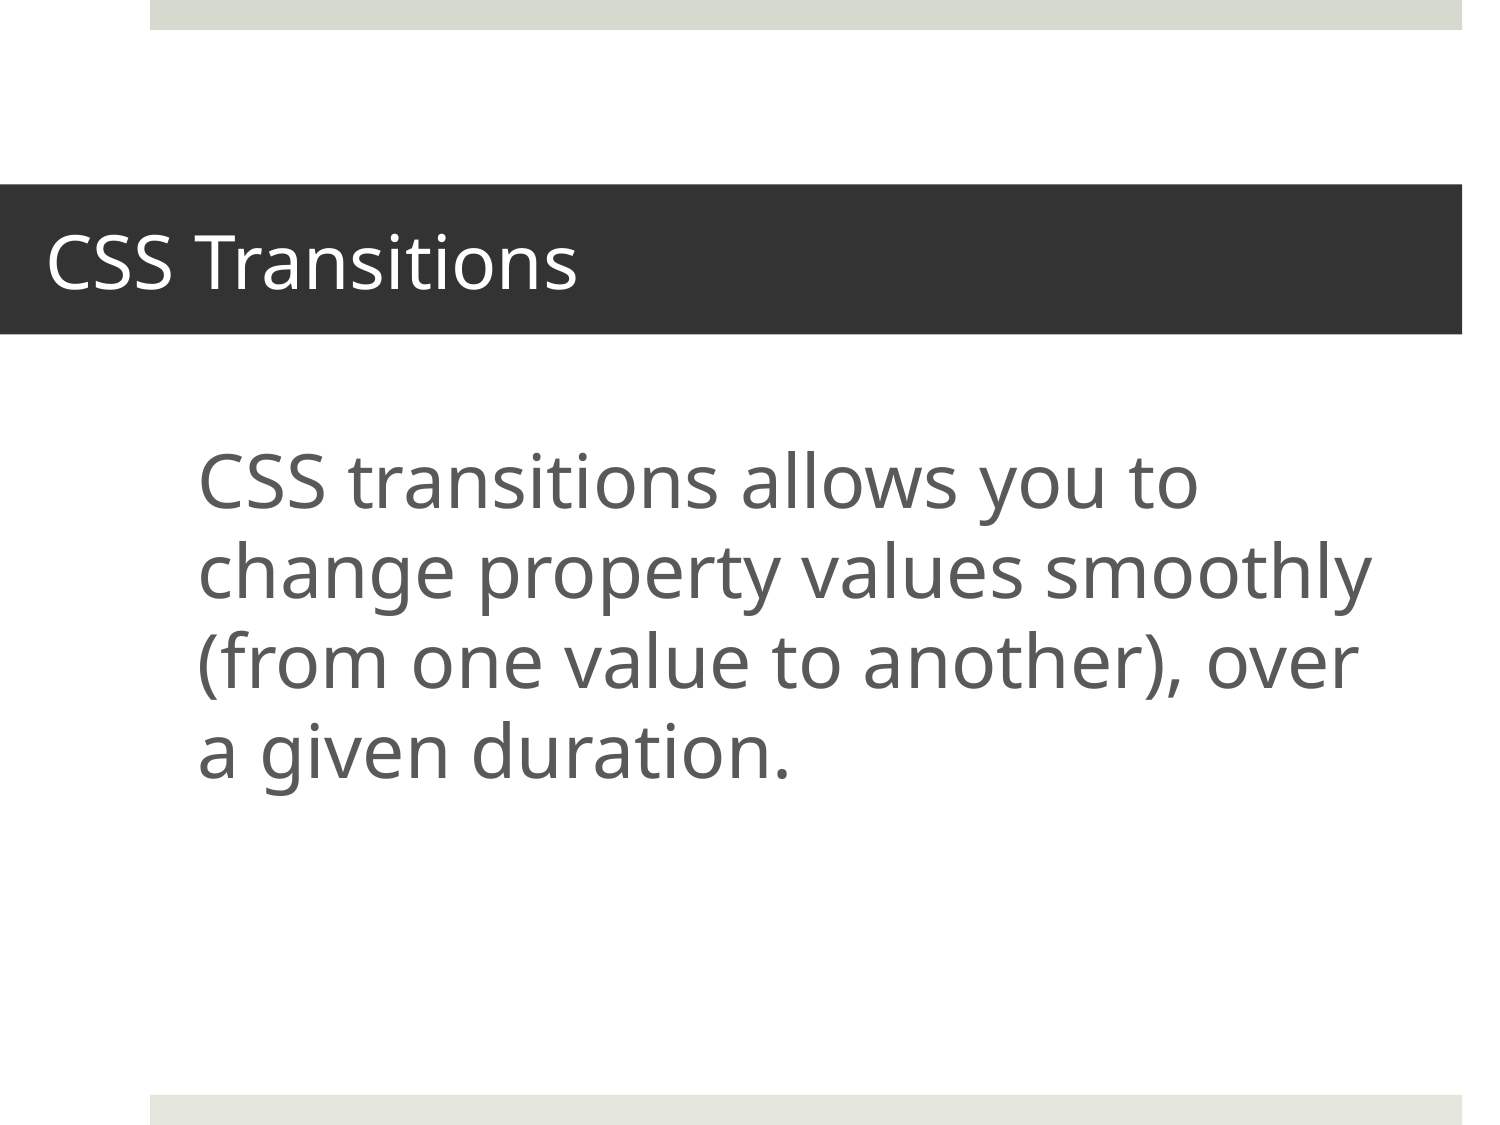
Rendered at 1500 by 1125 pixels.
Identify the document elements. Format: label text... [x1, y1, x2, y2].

title CSS Transitions [0, 184, 1463, 335]
list CSS transitions allows you to change property values smoothly (from one value to another), over a given duration. [182, 425, 1432, 1028]
